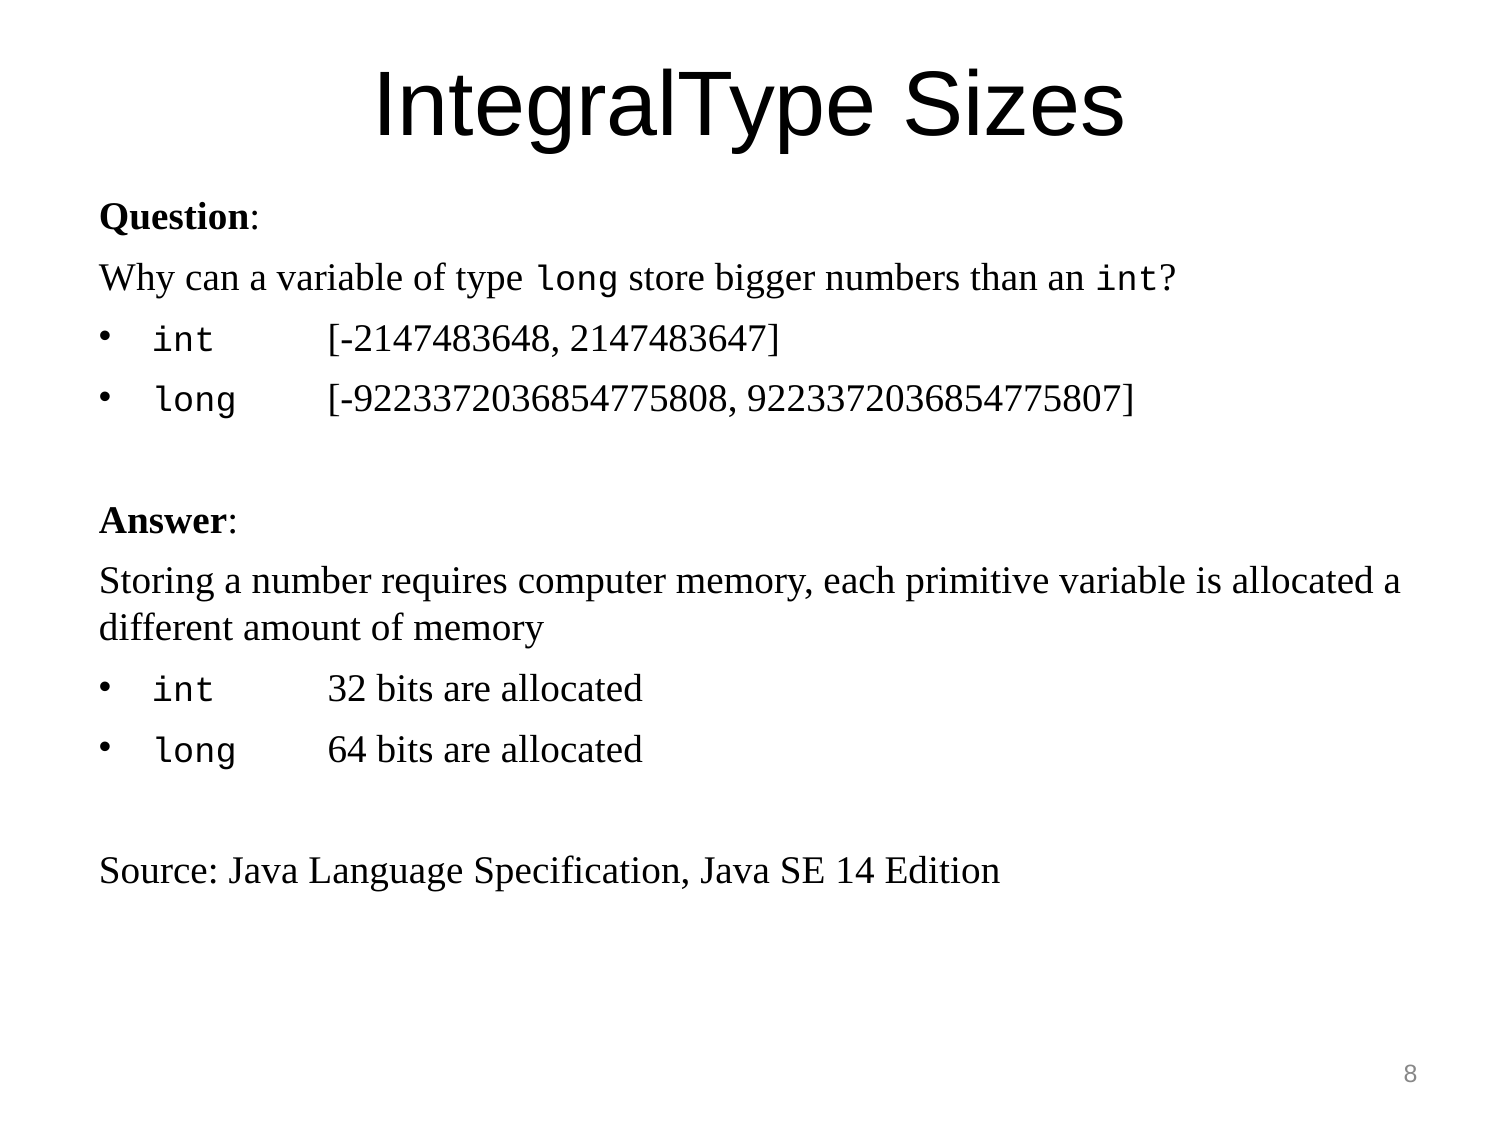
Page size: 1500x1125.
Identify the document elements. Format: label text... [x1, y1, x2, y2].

title IntegralType Sizes [74, 14, 1426, 184]
slide_number 8 [1074, 1050, 1426, 1095]
list Question: Why can a variable of type long store bigger numbers than an int? int [-2147483648, 2147483647] long [-9223372036854775808, 9223372036854775807] Answer: Storing a number requires computer memory, each primitive variable is allocated a different amount of memory int 32 bits are allocated long 64 bits are allocated Source: Java Language Specification, Java SE 14 Edition [90, 182, 1442, 903]
